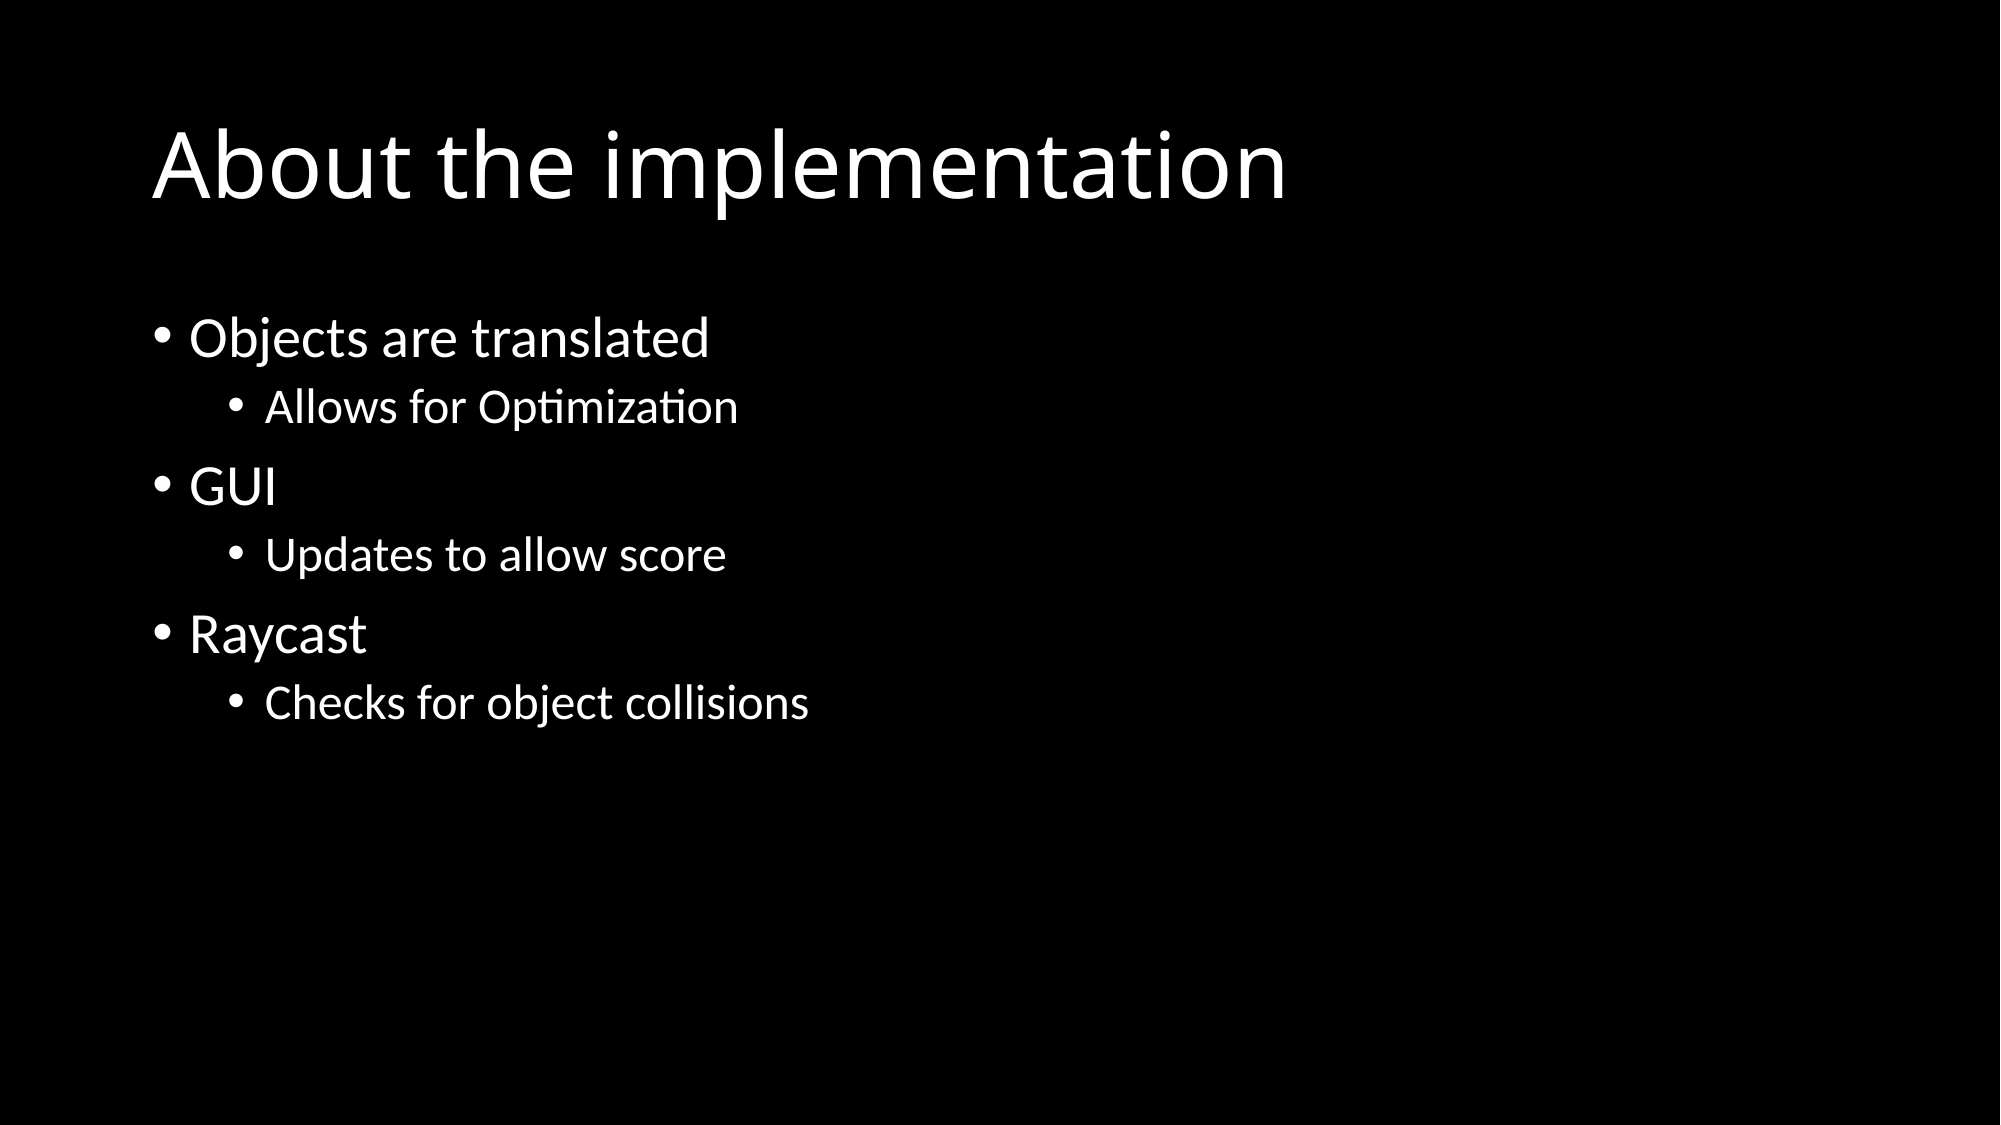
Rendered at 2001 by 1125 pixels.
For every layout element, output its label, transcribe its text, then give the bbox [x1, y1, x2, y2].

title About the implementation [137, 59, 1863, 278]
list Objects are translated Allows for Optimization GUI Updates to allow score Raycast Checks for object collisions [137, 299, 1863, 1014]
